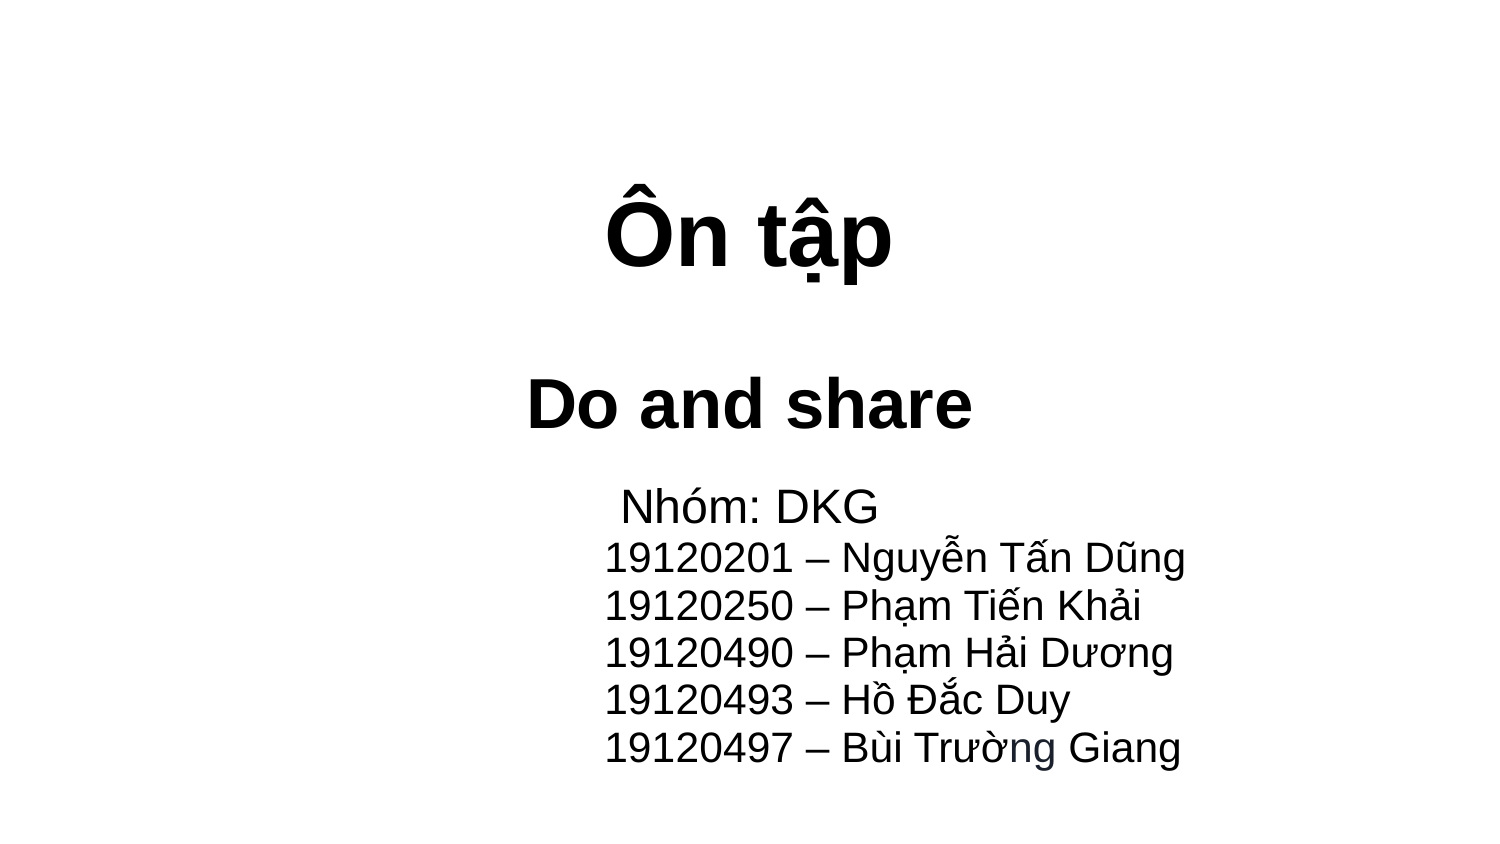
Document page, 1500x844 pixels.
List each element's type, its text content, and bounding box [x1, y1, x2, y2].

subtitle Nhóm: DKG 19120201 – Nguyễn Tấn Dũng 19120250 – Phạm Tiến Khải 19120490 – Phạm Hải Dương 19120493 – Hồ Đắc Duy 19120497 – Bùi Trường Giang [51, 464, 1449, 787]
title Ôn tập Do and share [51, 122, 1449, 459]
